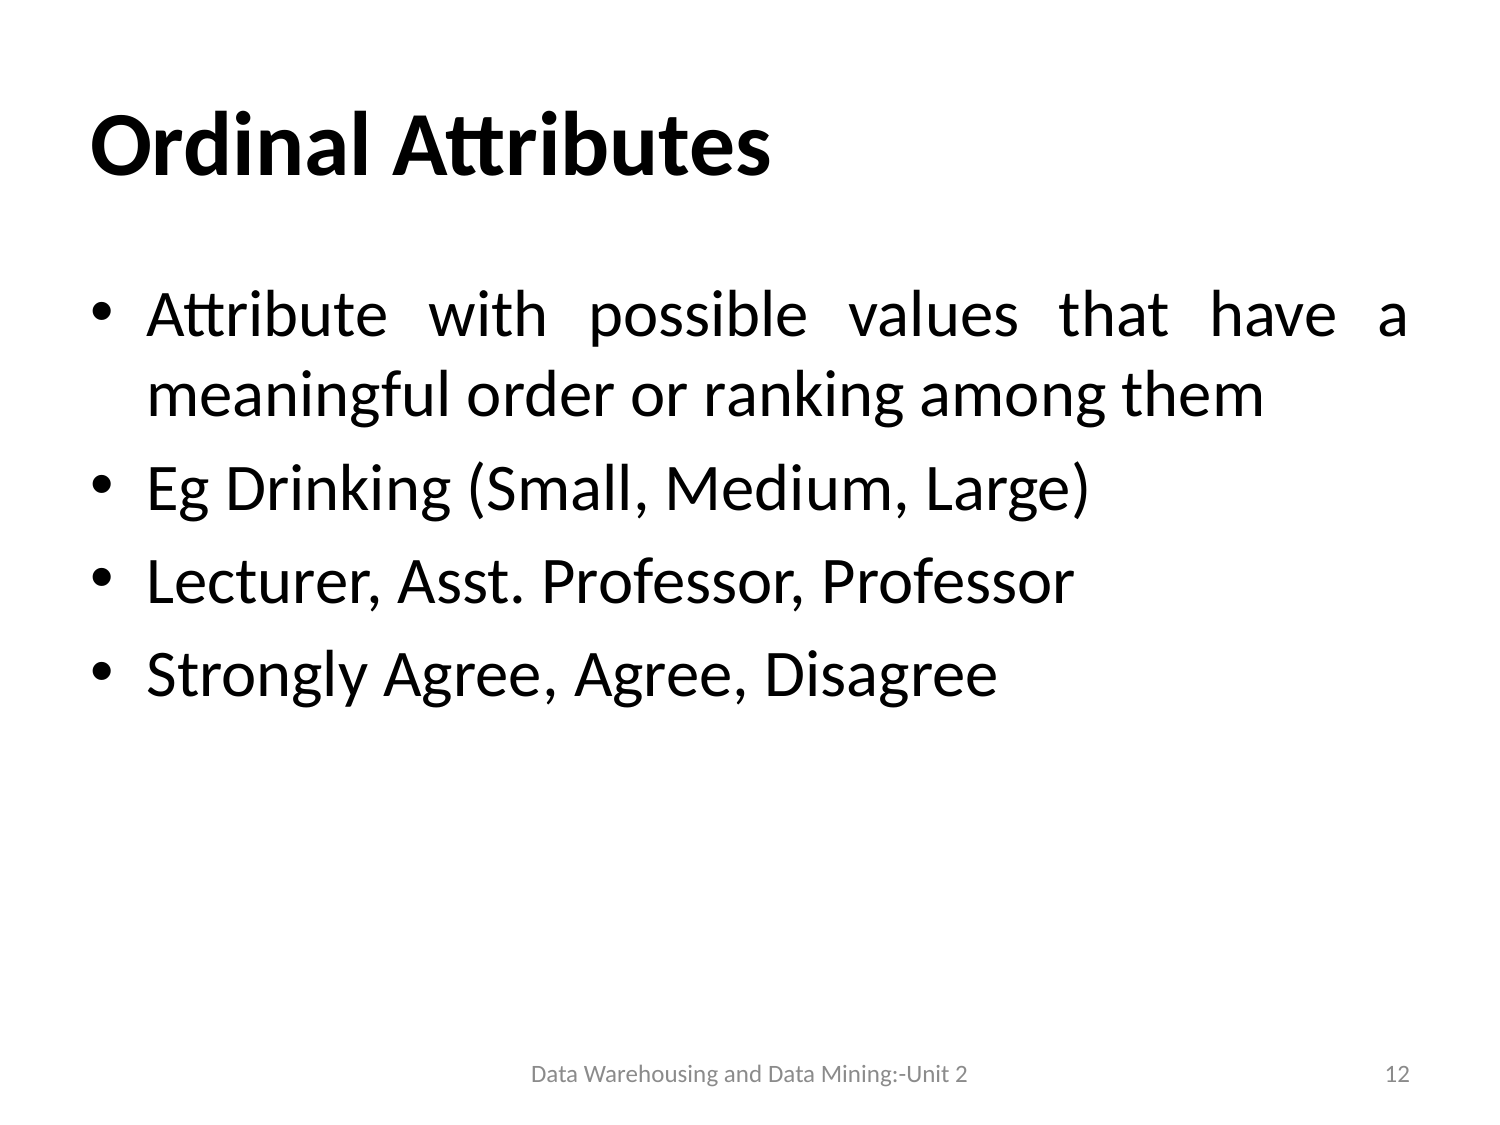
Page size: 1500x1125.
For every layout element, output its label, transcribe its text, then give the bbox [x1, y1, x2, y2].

title Ordinal Attributes [75, 45, 1425, 233]
list Attribute with possible values that have a meaningful order or ranking among them Eg Drinking (Small, Medium, Large) Lecturer, Asst. Professor, Professor Strongly Agree, Agree, Disagree [75, 262, 1425, 1005]
footer Data Warehousing and Data Mining:-Unit 2 [512, 1042, 988, 1103]
slide_number 12 [1074, 1042, 1425, 1103]
